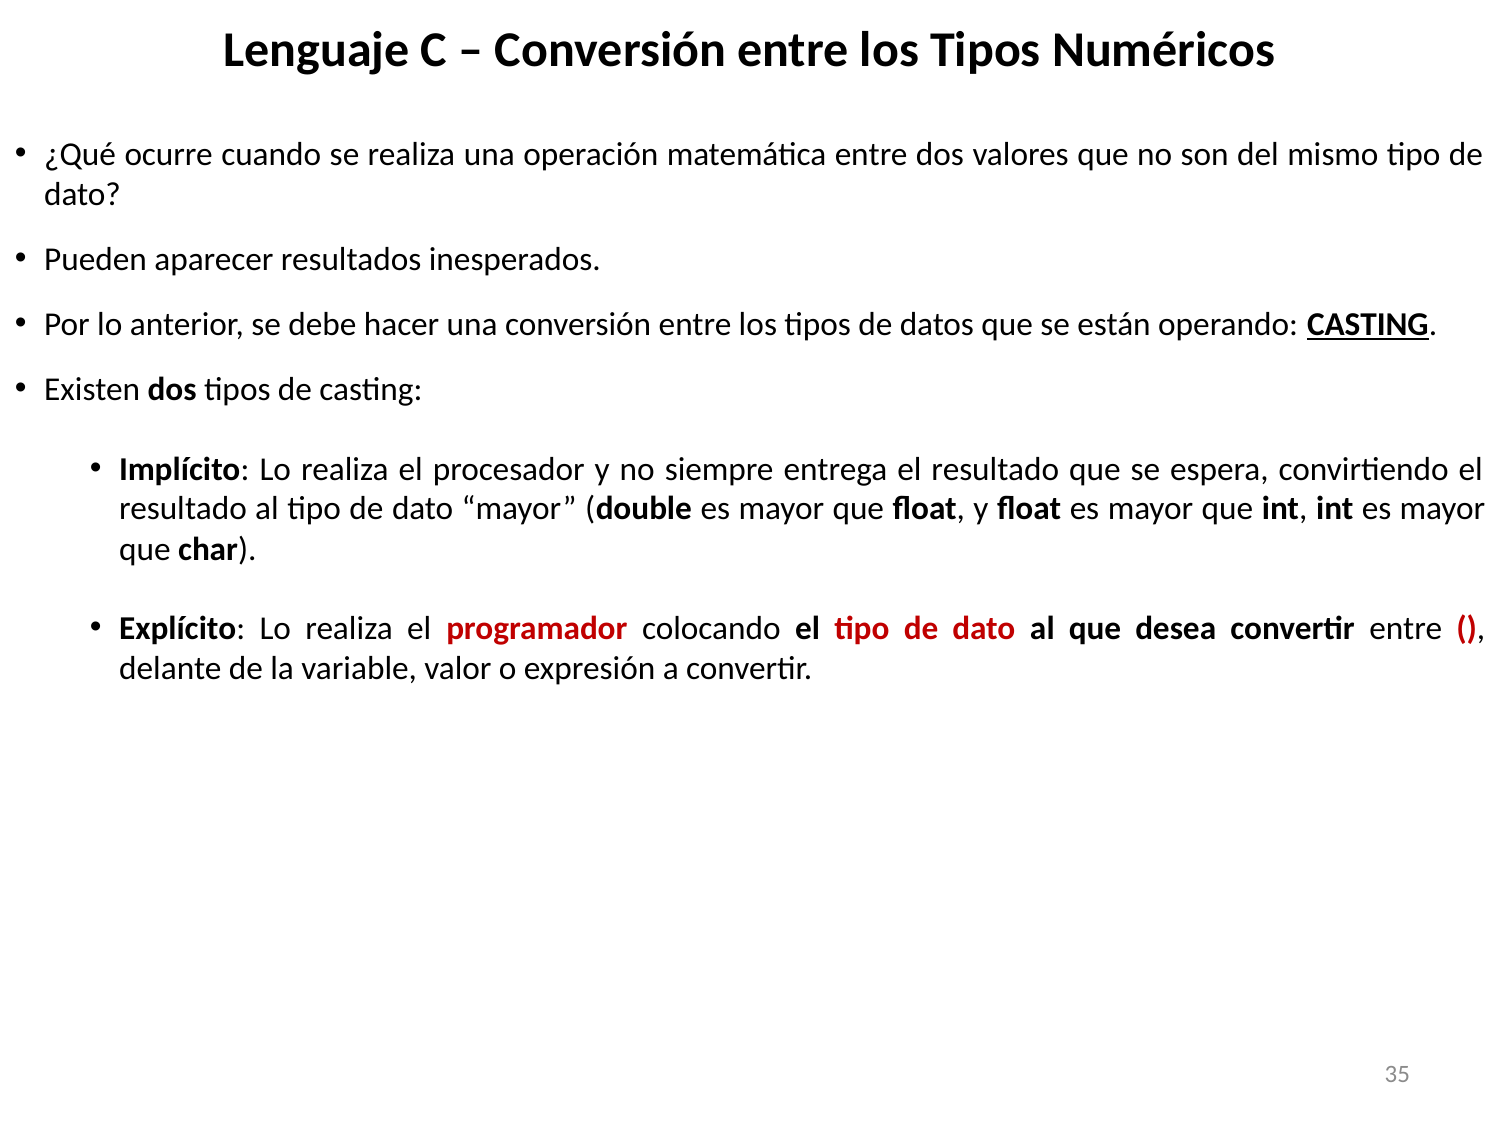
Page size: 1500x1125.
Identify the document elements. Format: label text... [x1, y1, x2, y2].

title Lenguaje C – Conversión entre los Tipos Numéricos [75, 0, 1425, 93]
text_box ¿Qué ocurre cuando se realiza una operación matemática entre dos valores que no son del mismo tipo de dato? Pueden aparecer resultados inesperados. Por lo anterior, se debe hacer una conversión entre los tipos de datos que se están operando: CASTING. Existen dos tipos de casting: Implícito: Lo realiza el procesador y no siempre entrega el resultado que se espera, convirtiendo el resultado al tipo de dato “mayor” (double es mayor que float, y float es mayor que int, int es mayor que char). Explícito: Lo realiza el programador colocando el tipo de dato al que desea convertir entre (), delante de la variable, valor o expresión a convertir. [0, 125, 1500, 694]
slide_number 35 [1074, 1042, 1425, 1103]
